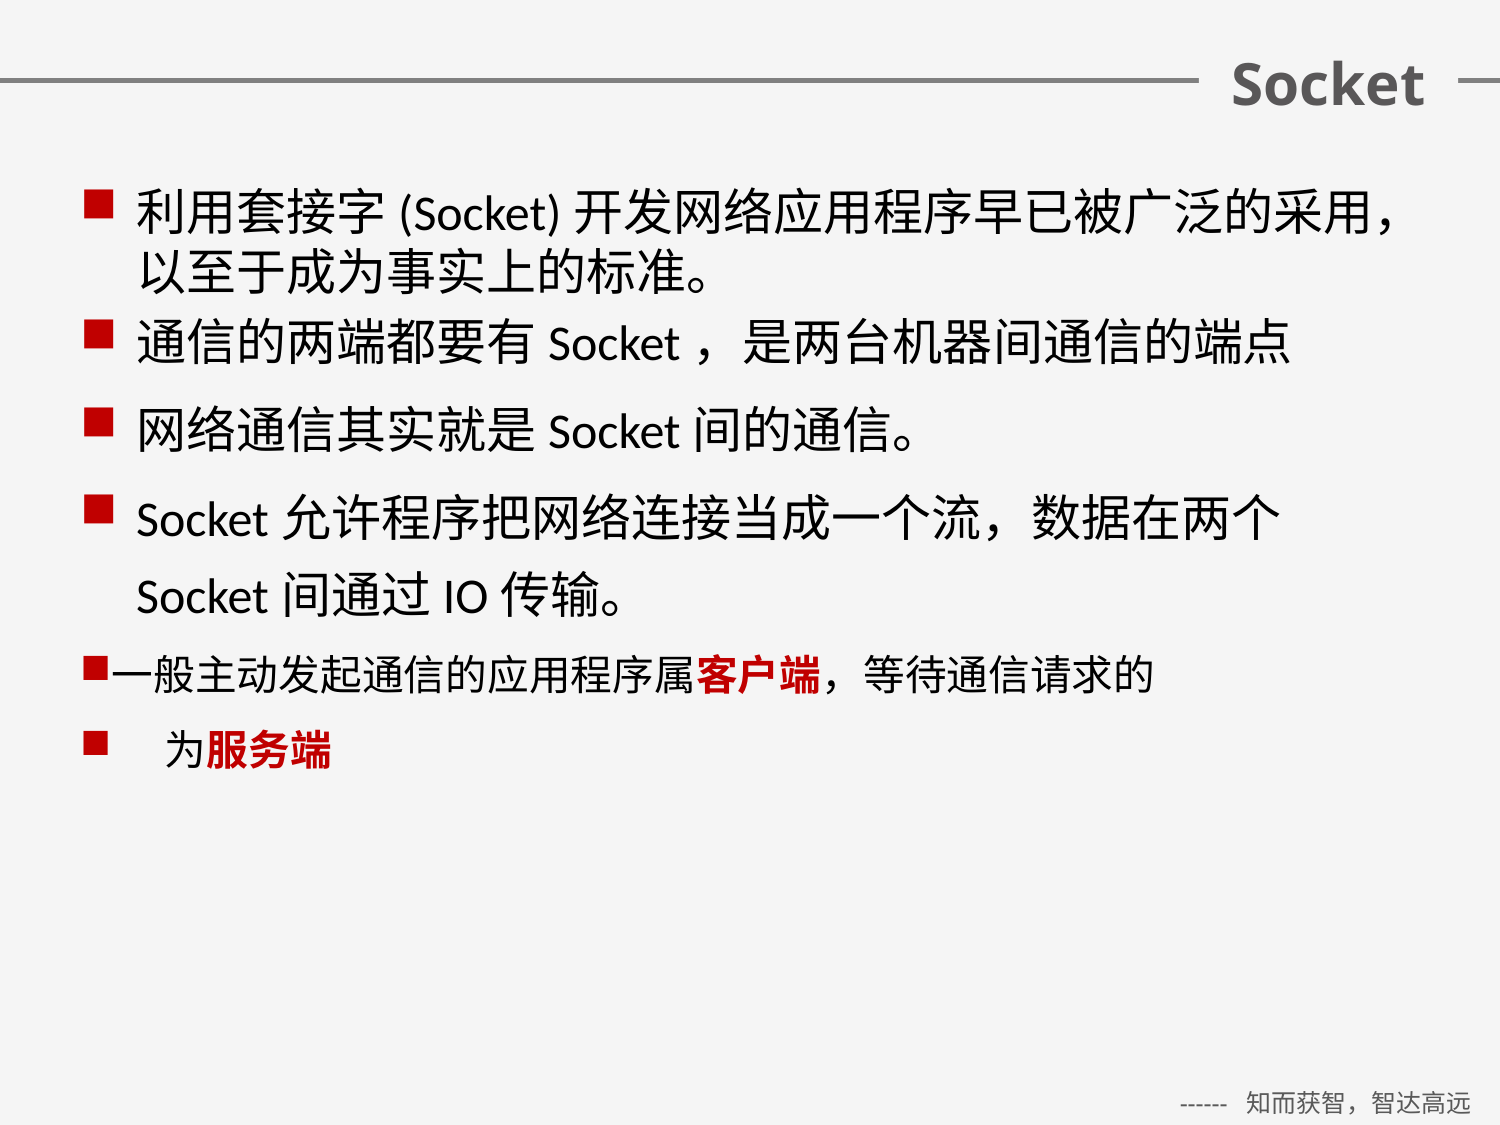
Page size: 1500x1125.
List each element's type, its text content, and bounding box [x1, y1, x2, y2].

title Socket [1198, 39, 1459, 125]
list 利用套接字(Socket)开发网络应用程序早已被广泛的采用，以至于成为事实上的标准。 通信的两端都要有Socket，是两台机器间通信的端点 网络通信其实就是Socket间的通信。 Socket允许程序把网络连接当成一个流，数据在两个Socket间通过IO传输。 一般主动发起通信的应用程序属客户端，等待通信请求的 为服务端 [64, 172, 1424, 929]
